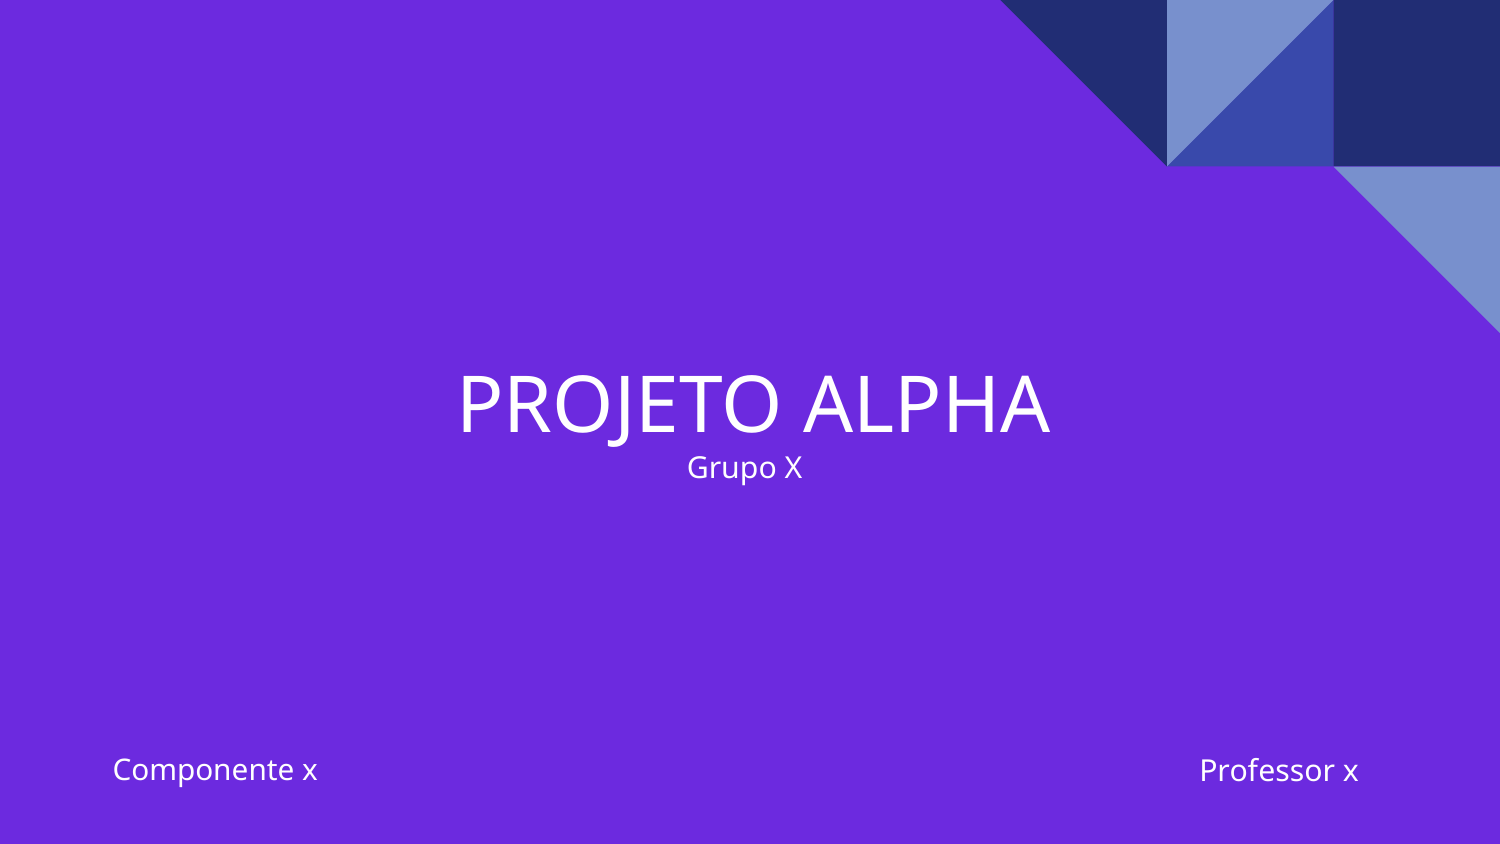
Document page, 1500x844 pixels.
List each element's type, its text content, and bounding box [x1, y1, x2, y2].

title PROJETO ALPHA [79, 332, 1429, 471]
subtitle Professor x [1139, 733, 1419, 805]
subtitle Grupo X [70, 430, 1419, 502]
subtitle Componente x [75, 733, 356, 805]
